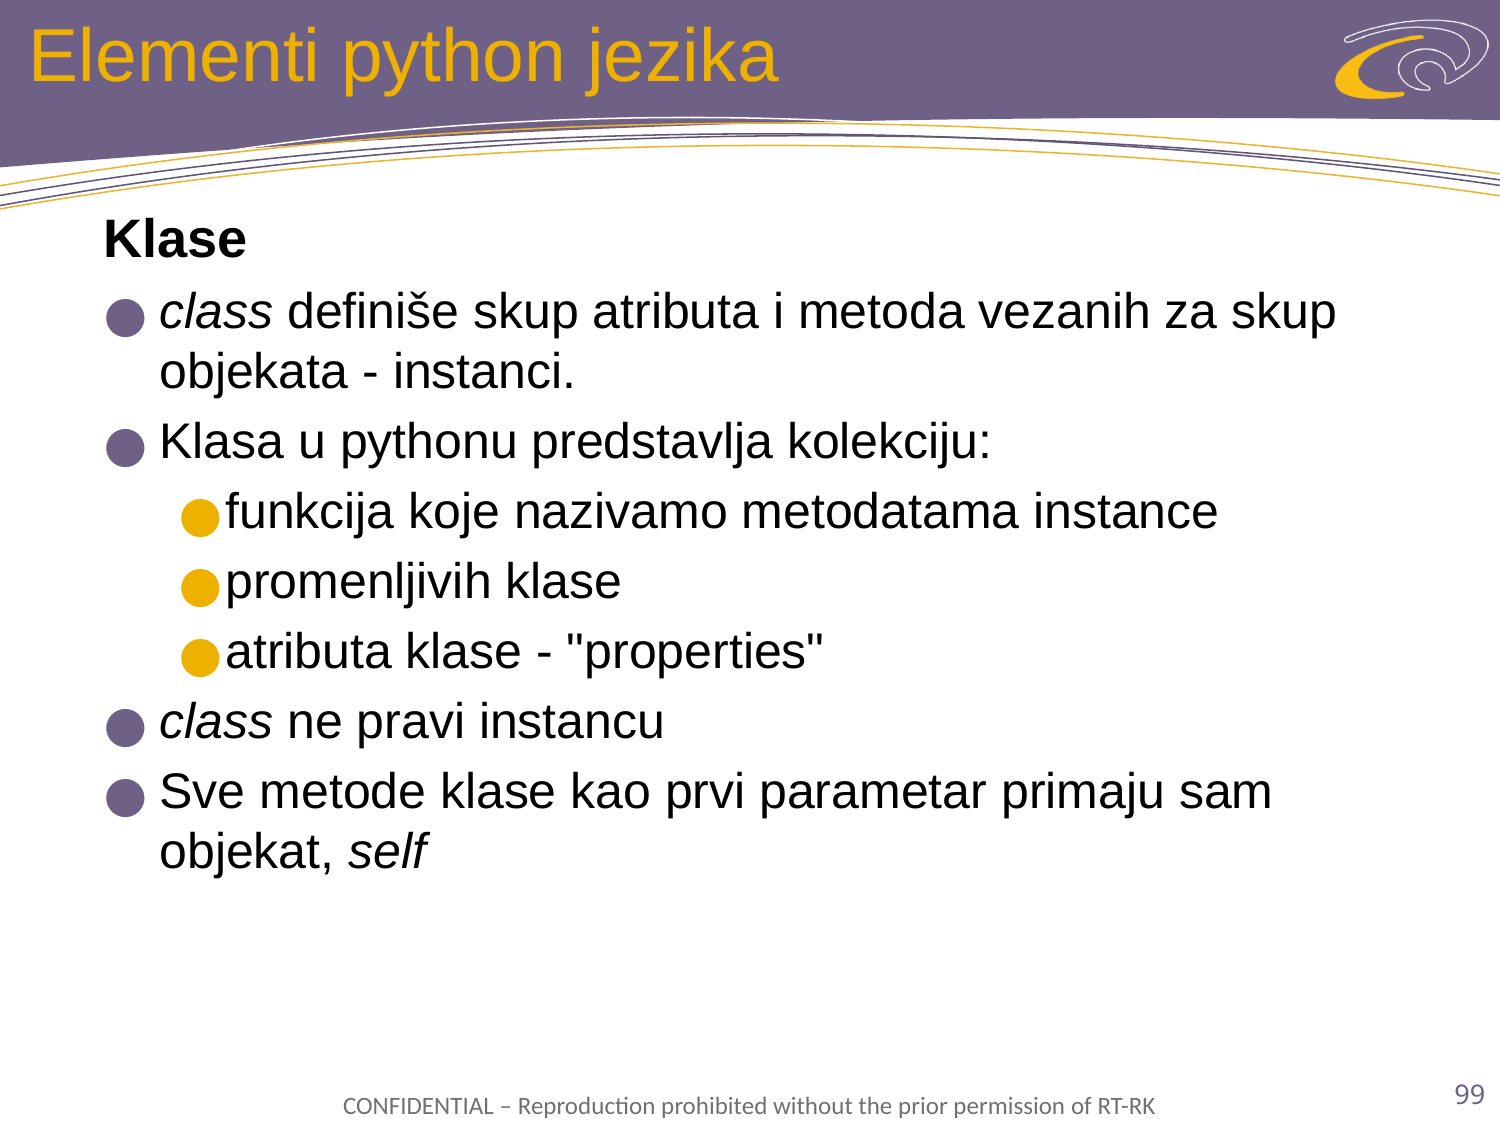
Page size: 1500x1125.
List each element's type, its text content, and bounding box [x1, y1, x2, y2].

title Elementi python jezika [13, 0, 1313, 119]
list Klase class definiše skup atributa i metoda vezanih za skup objekata - instanci. Klasa u pythonu predstavlja kolekciju: funkcija koje nazivamo metodatama instance promenljivih klase atributa klase - "properties" class ne pravi instancu Sve metode klase kao prvi parametar primaju sam objekat, self [88, 196, 1412, 1035]
picture [1322, 0, 1500, 102]
